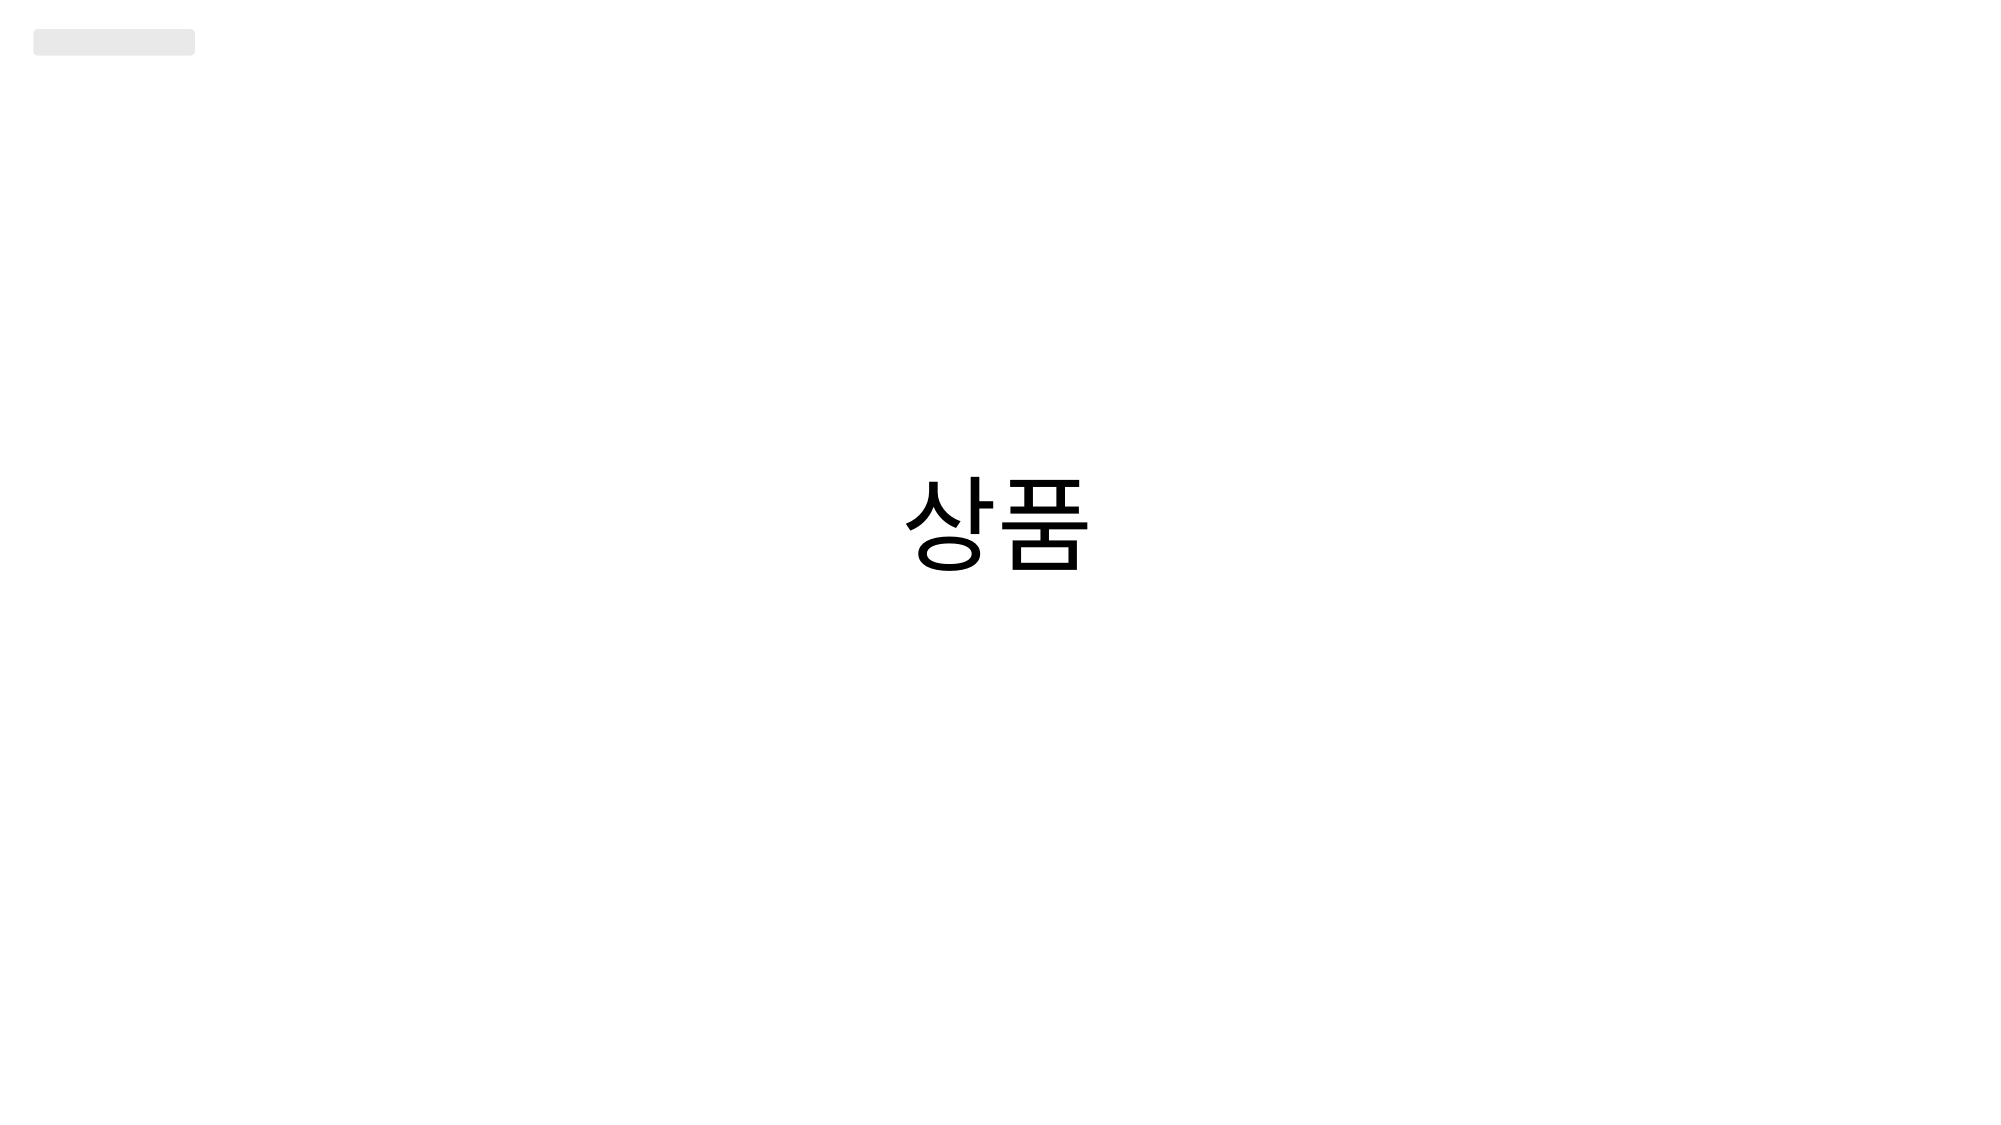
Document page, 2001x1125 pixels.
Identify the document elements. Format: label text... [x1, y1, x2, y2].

title 상품 [764, 459, 1232, 710]
